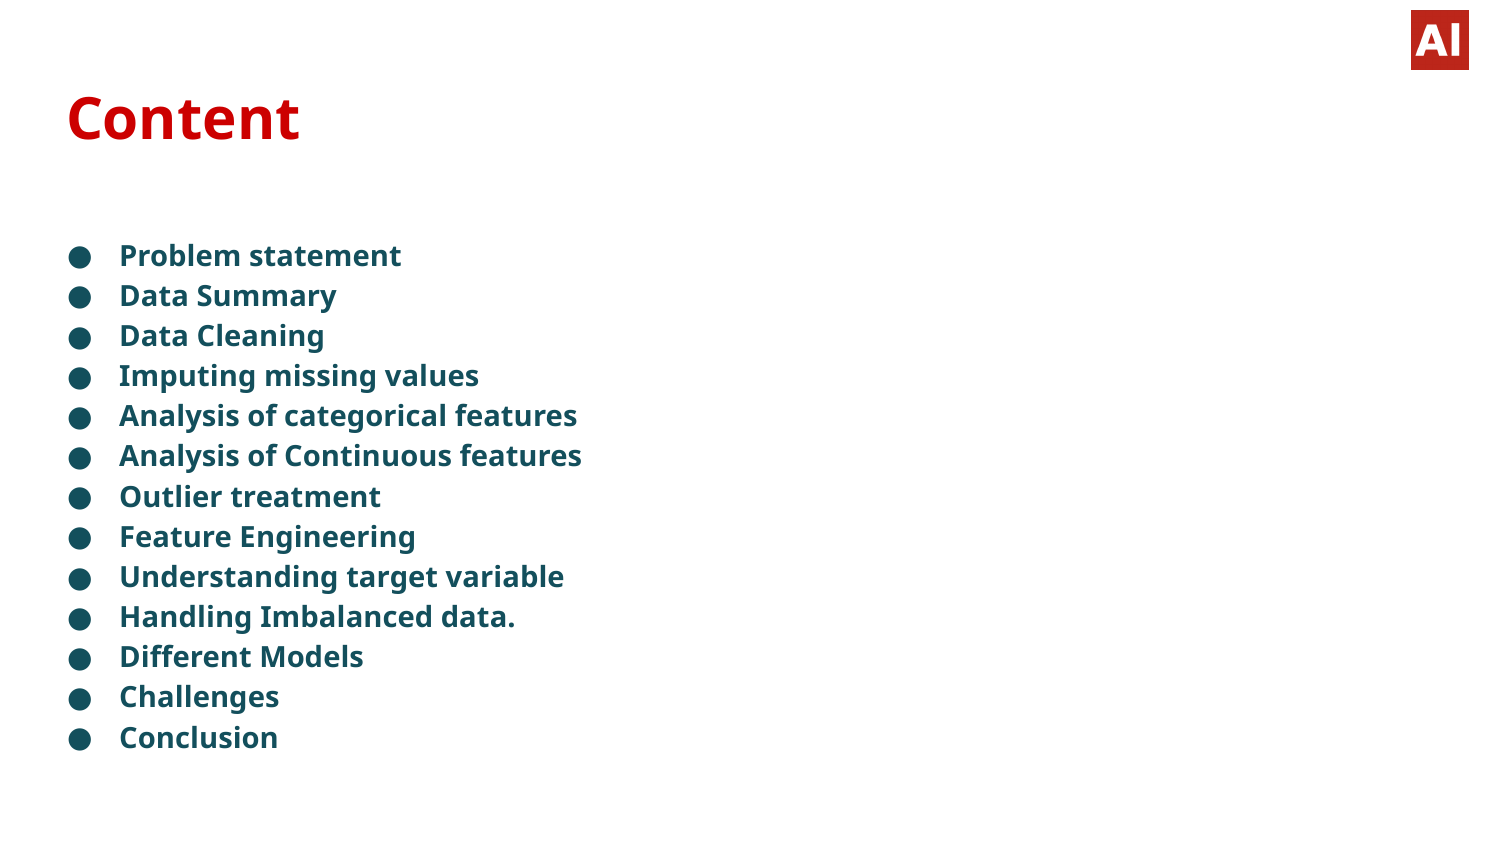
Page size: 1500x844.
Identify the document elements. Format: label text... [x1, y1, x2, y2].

list Problem statement Data Summary Data Cleaning Imputing missing values Analysis of categorical features Analysis of Continuous features Outlier treatment Feature Engineering Understanding target variable Handling Imbalanced data. Different Models Challenges Conclusion [29, 141, 1427, 703]
picture [1411, 10, 1469, 70]
title Content [51, 66, 1449, 161]
